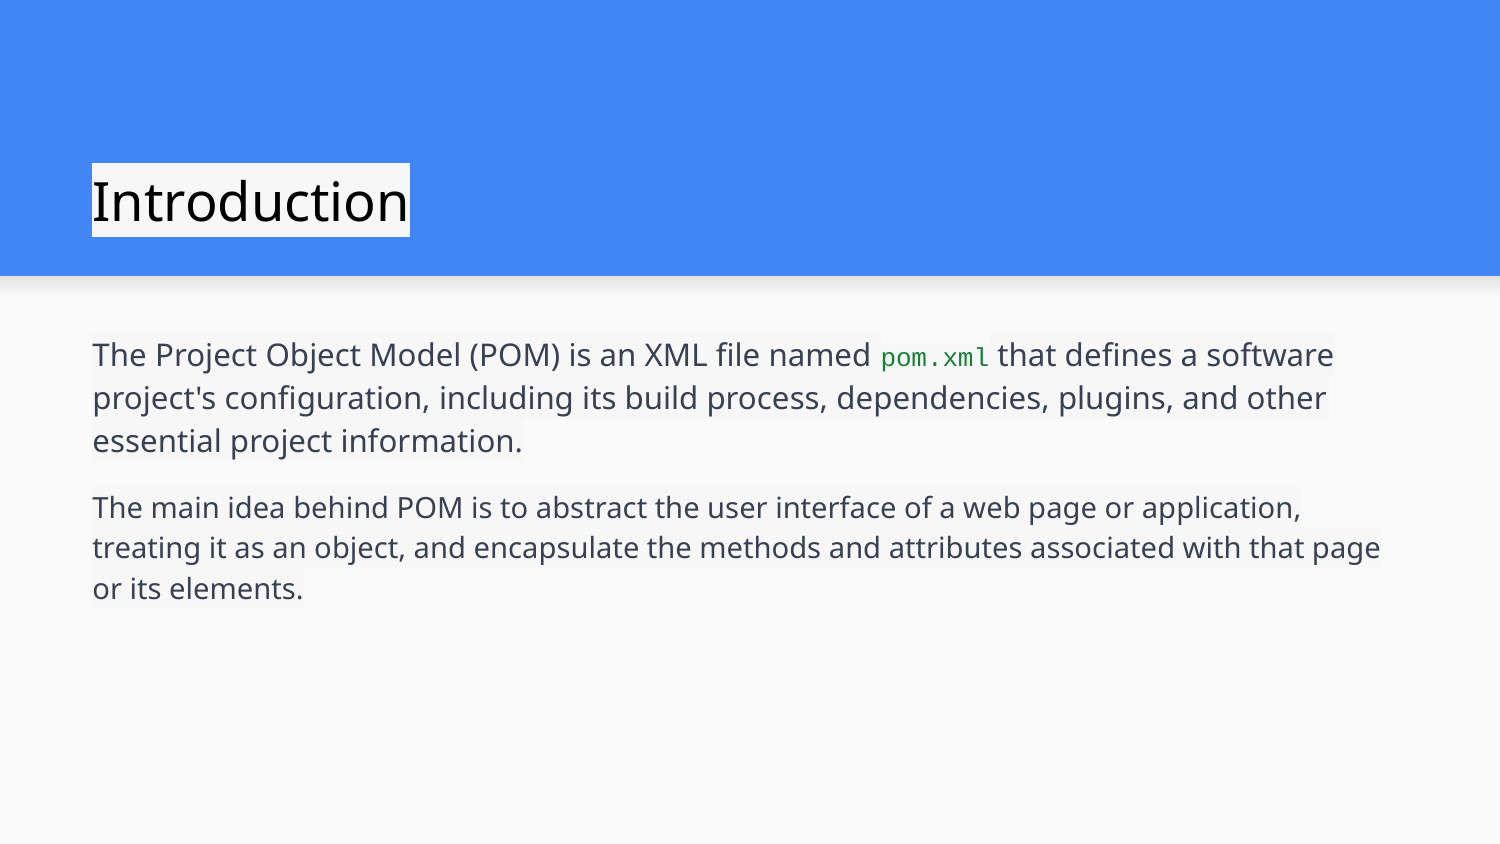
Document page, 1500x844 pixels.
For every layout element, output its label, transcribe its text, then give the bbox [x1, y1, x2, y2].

title Introduction [77, 121, 1427, 248]
list The Project Object Model (POM) is an XML file named pom.xml that defines a software project's configuration, including its build process, dependencies, plugins, and other essential project information. The main idea behind POM is to abstract the user interface of a web page or application, treating it as an object, and encapsulate the methods and attributes associated with that page or its elements. [77, 314, 1427, 760]
